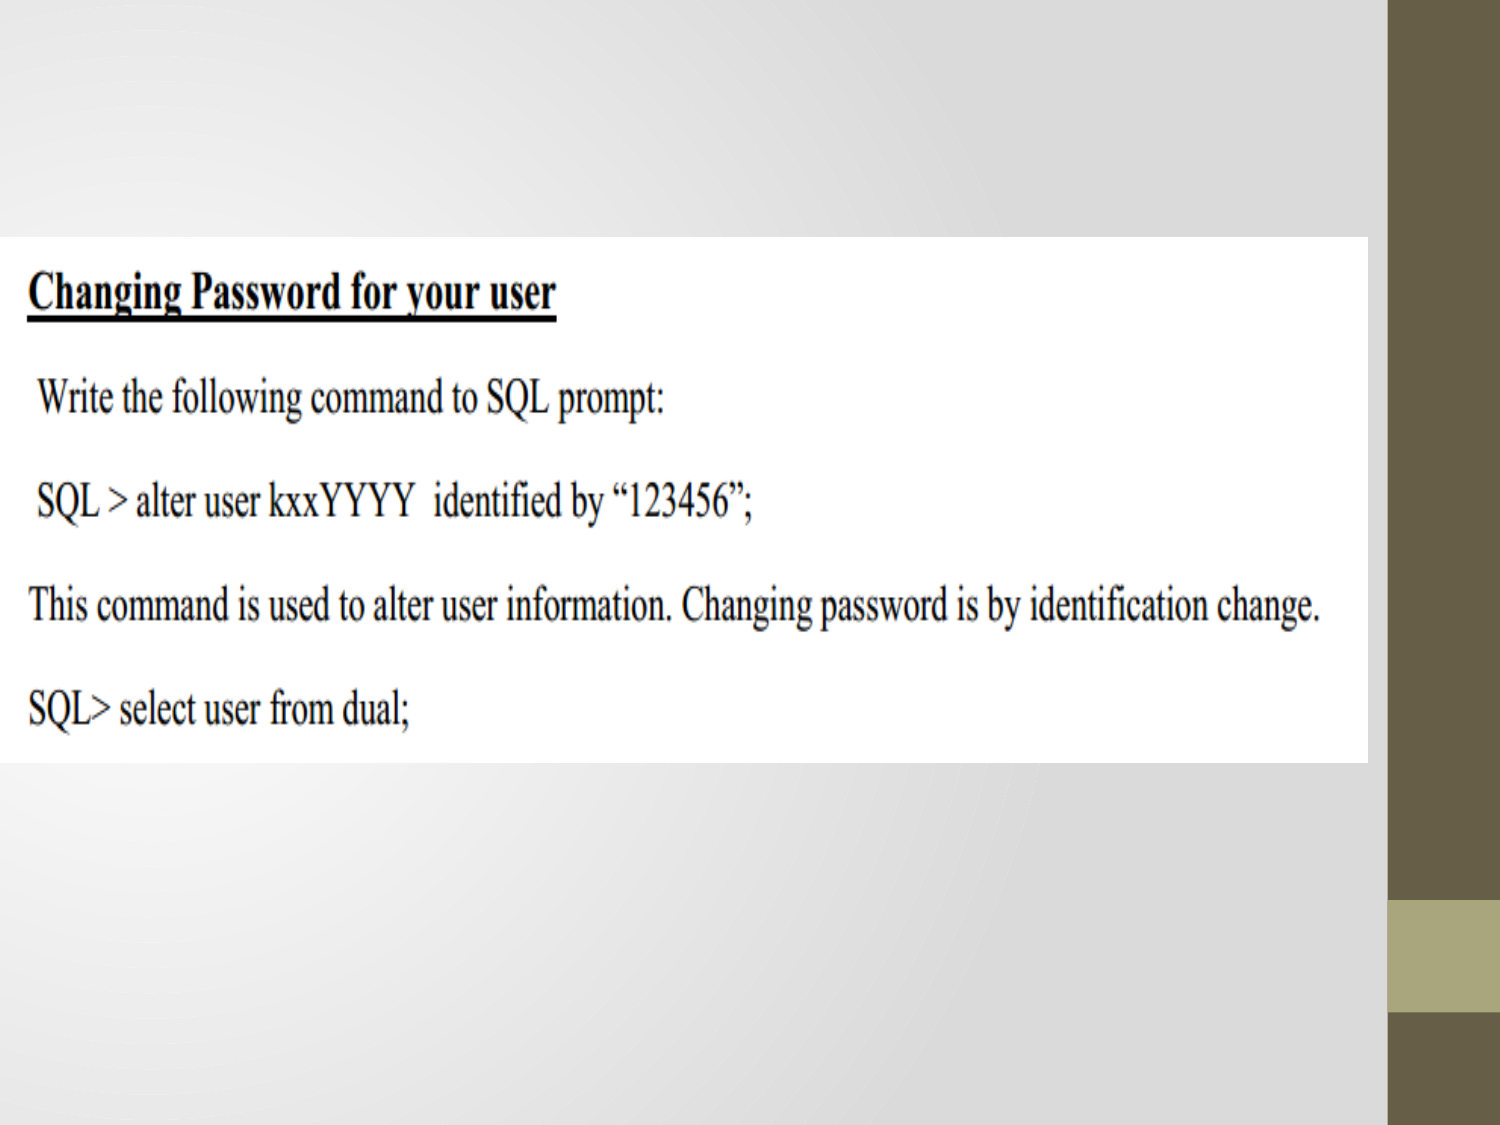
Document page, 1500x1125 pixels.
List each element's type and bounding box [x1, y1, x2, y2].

list [0, 236, 1369, 763]
